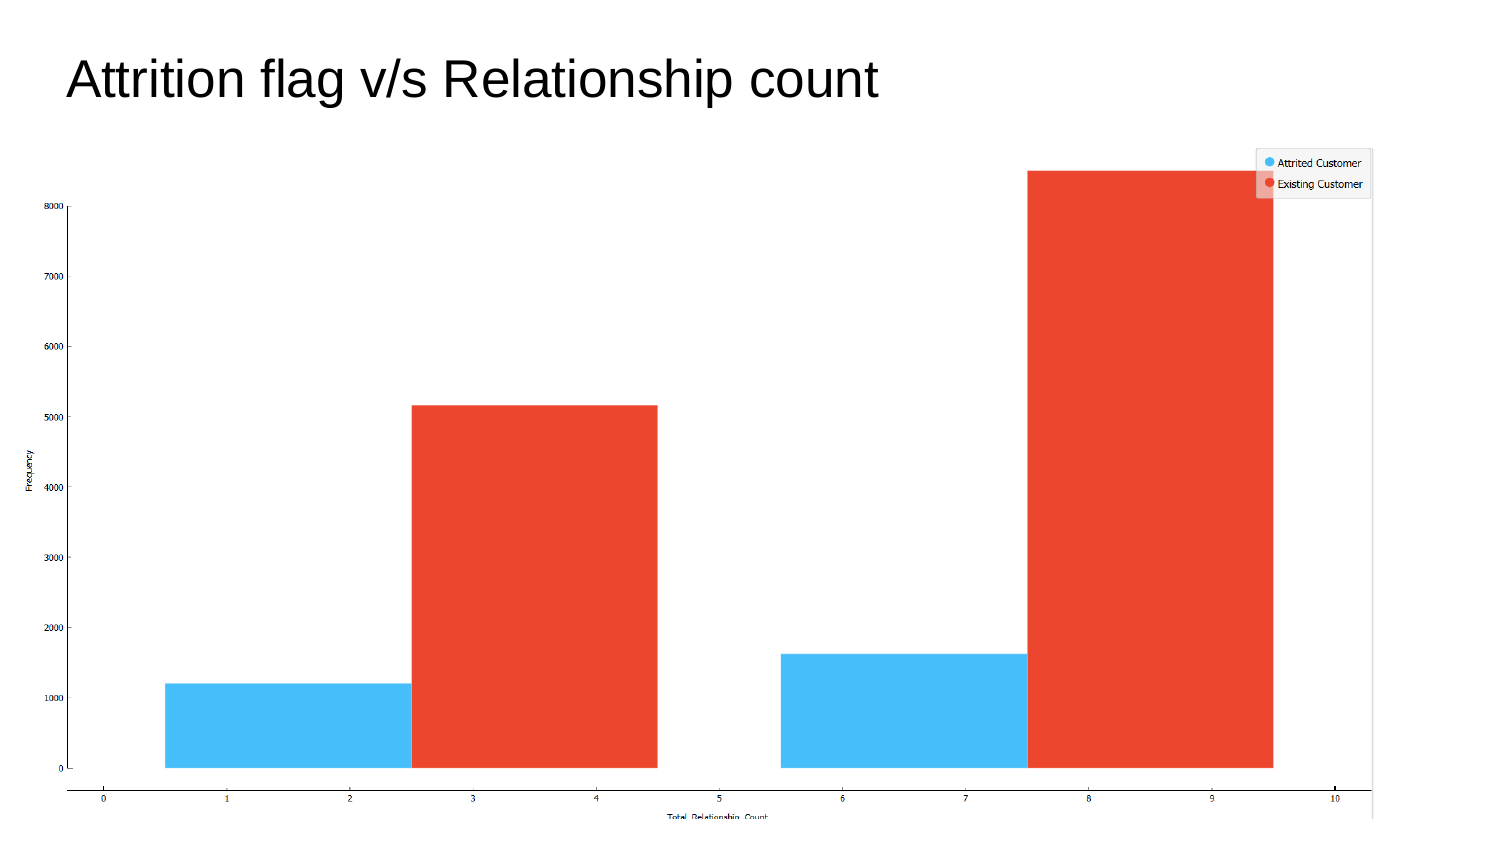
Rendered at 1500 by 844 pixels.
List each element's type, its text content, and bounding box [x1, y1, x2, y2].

title Attrition flag v/s Relationship count [51, 30, 1449, 124]
picture [24, 148, 1375, 819]
